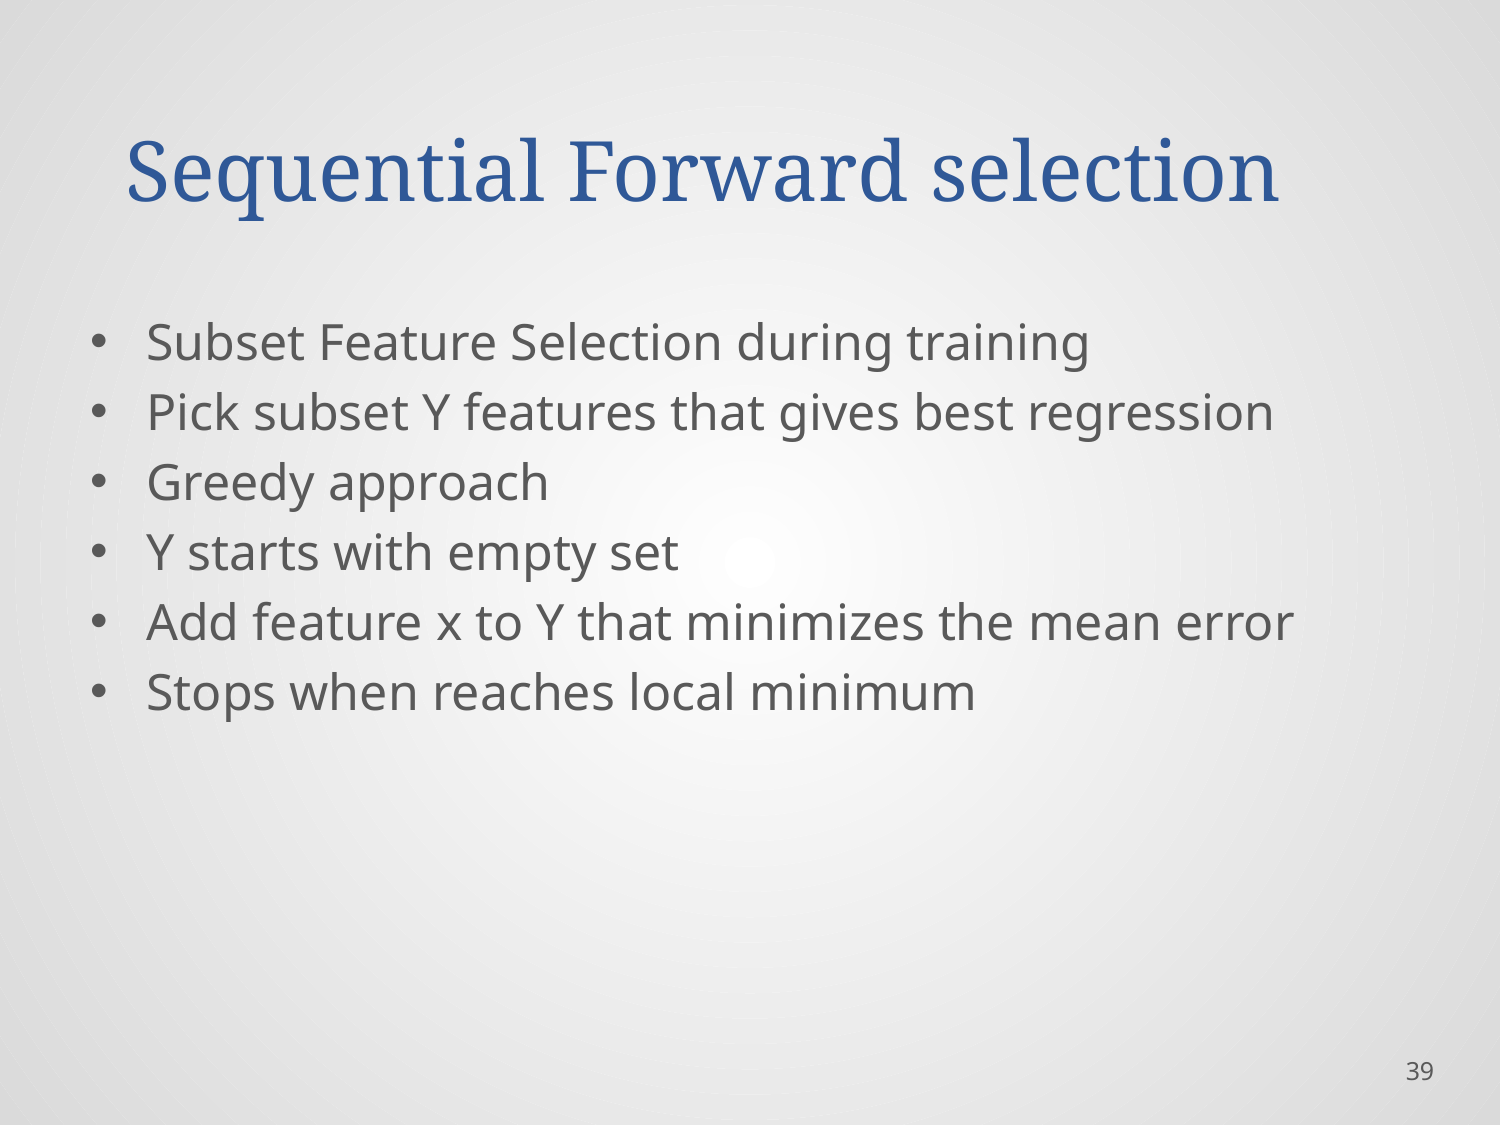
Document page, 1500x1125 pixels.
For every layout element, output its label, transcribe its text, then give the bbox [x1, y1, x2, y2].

list Subset Feature Selection during training Pick subset Y features that gives best regression Greedy approach Y starts with empty set Add feature x to Y that minimizes the mean error Stops when reaches local minimum [75, 303, 1425, 1005]
title Sequential Forward selection [28, 147, 1379, 347]
slide_number 39 [1401, 1042, 1494, 1103]
